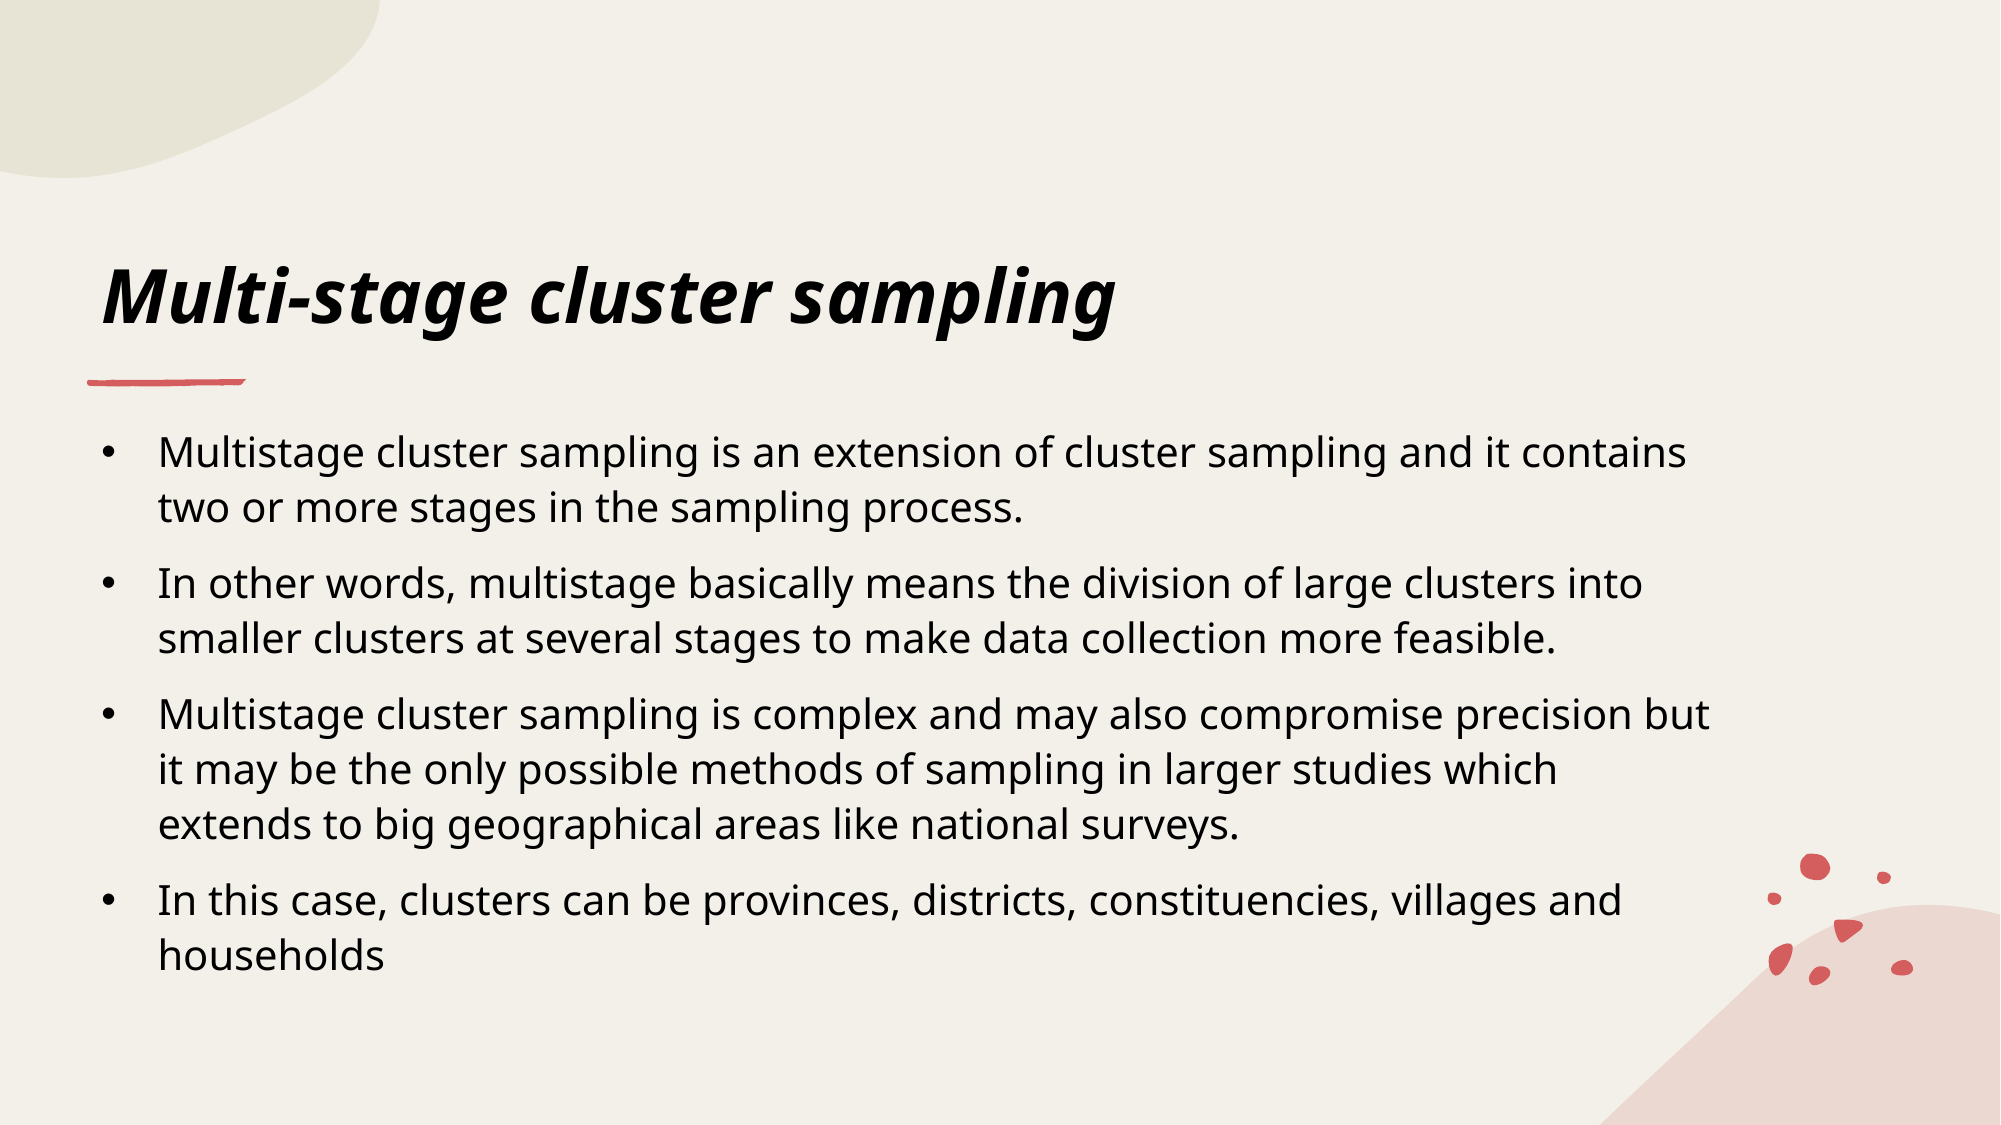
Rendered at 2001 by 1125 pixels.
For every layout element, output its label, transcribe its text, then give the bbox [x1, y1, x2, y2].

list Multistage cluster sampling is an extension of cluster sampling and it contains two or more stages in the sampling process. In other words, multistage basically means the division of large clusters into smaller clusters at several stages to make data collection more feasible. Multistage cluster sampling is complex and may also compromise precision but it may be the only possible methods of sampling in larger studies which extends to big geographical areas like national surveys. In this case, clusters can be provinces, districts, constituencies, villages and households [86, 413, 1740, 996]
title Multi-stage cluster sampling [86, 129, 1740, 347]
